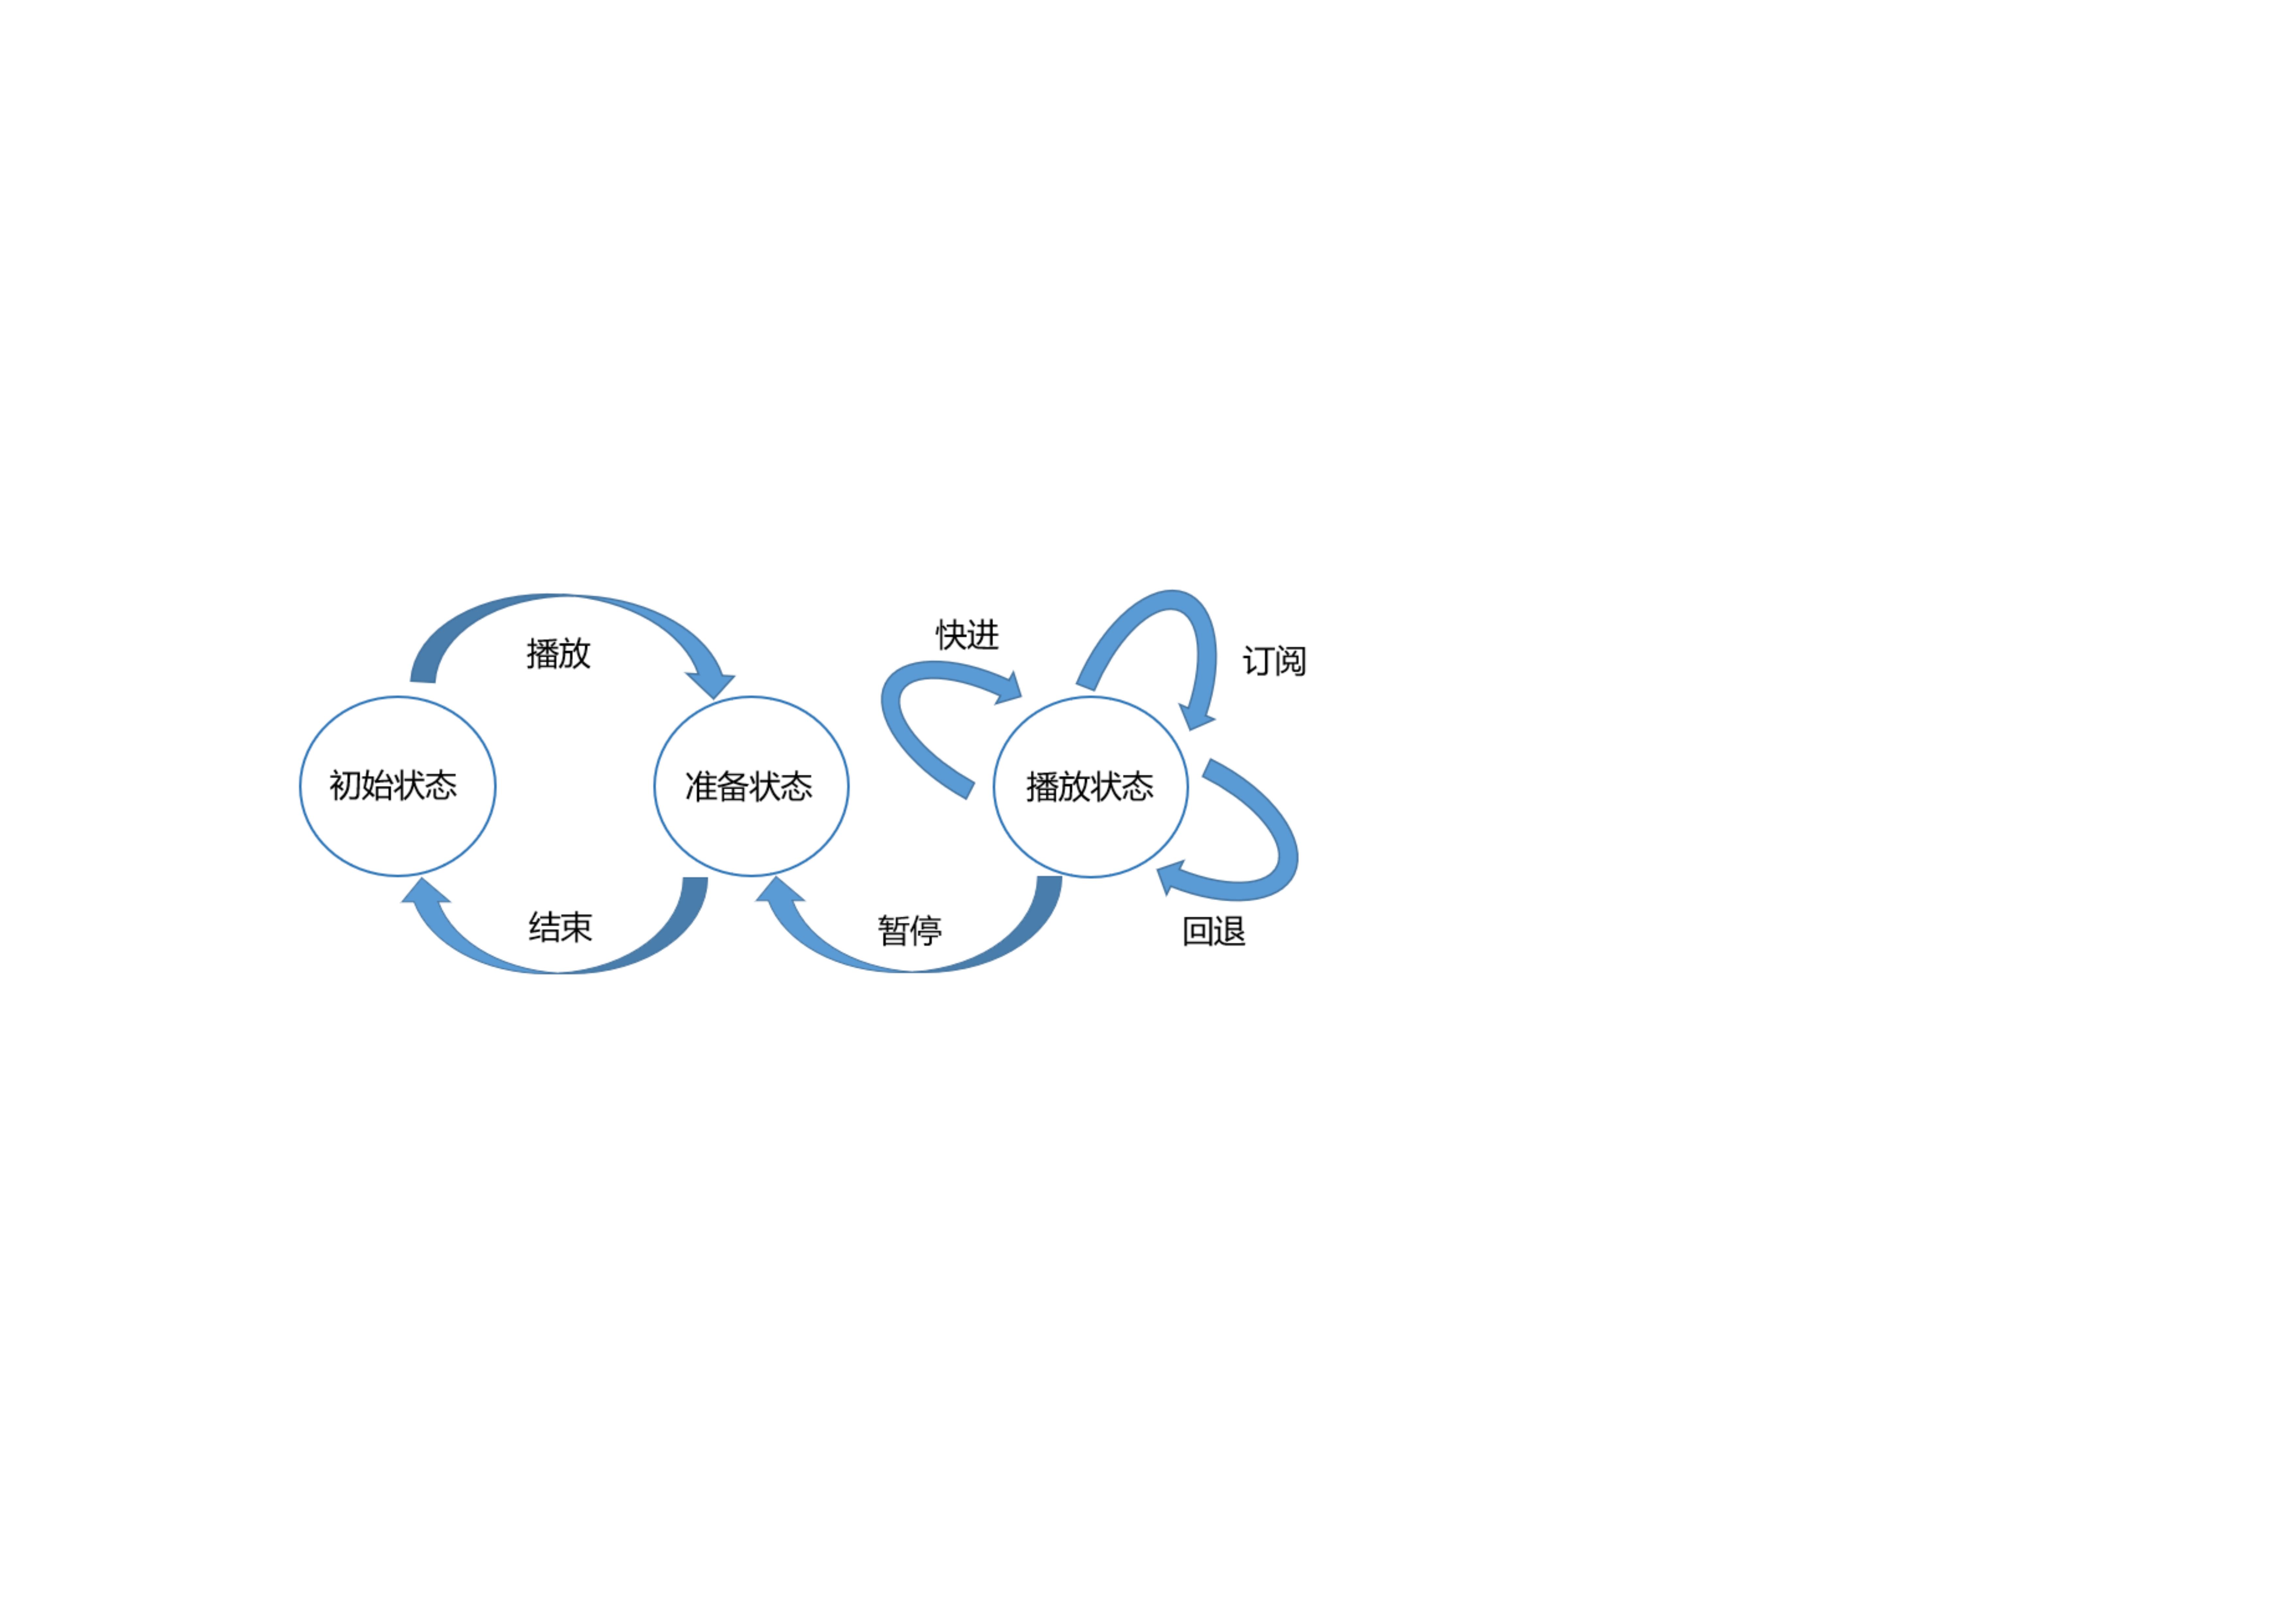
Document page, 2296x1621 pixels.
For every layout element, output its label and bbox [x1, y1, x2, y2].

picture [285, 534, 1402, 1034]
